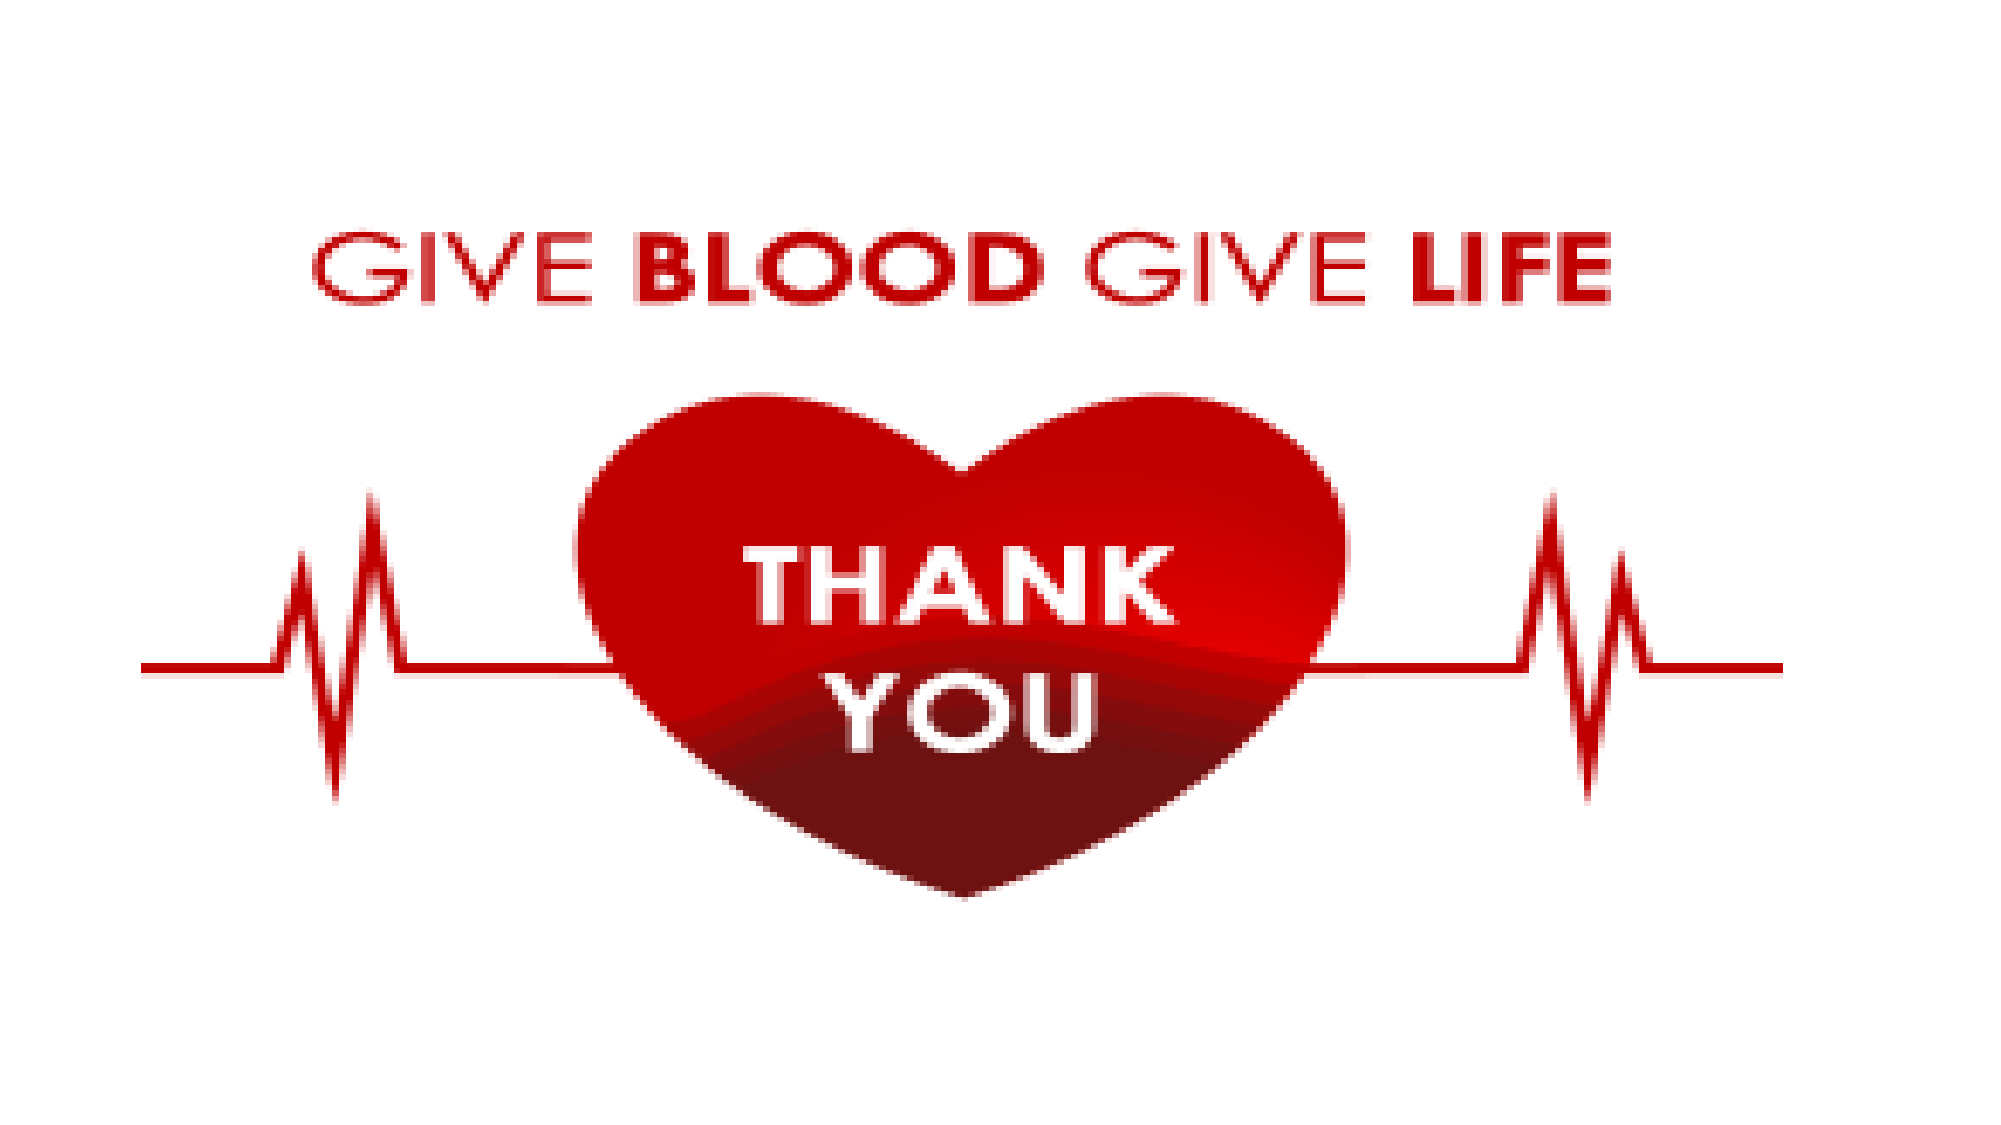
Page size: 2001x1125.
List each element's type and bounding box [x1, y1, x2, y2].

picture [141, 73, 1784, 1030]
